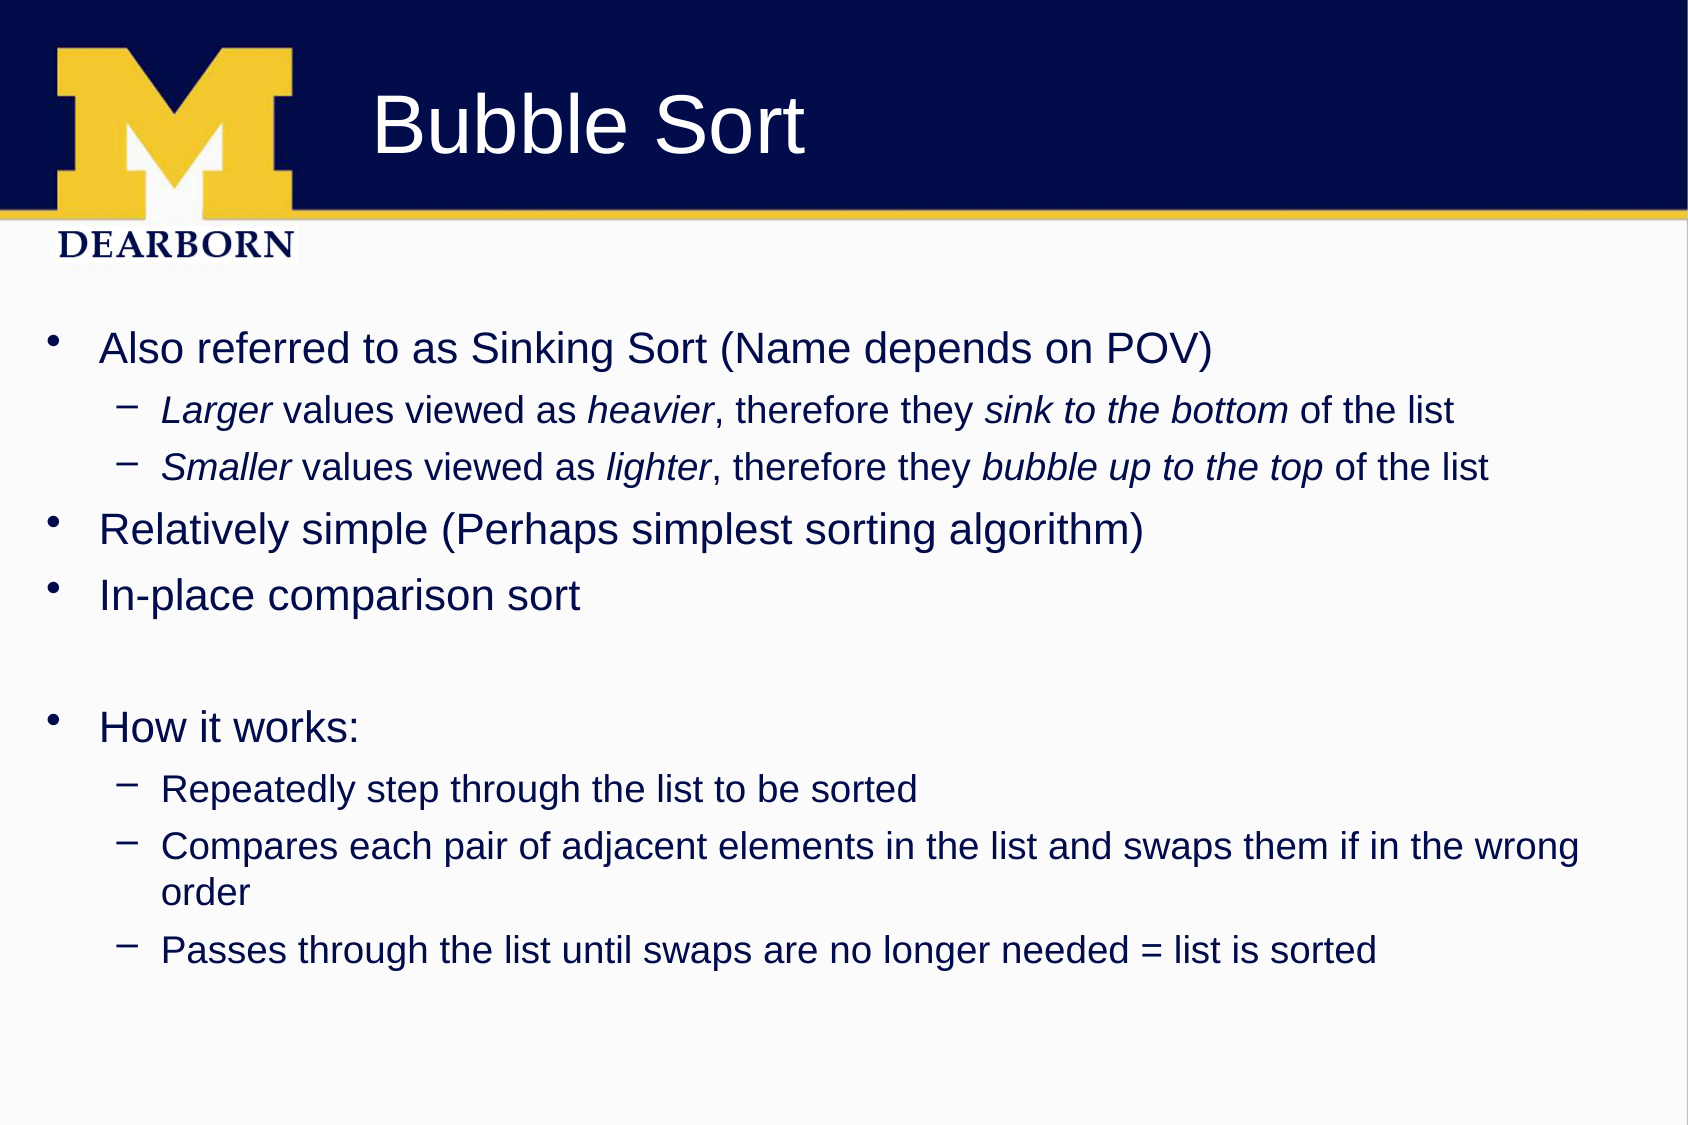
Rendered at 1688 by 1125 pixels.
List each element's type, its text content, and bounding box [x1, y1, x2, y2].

text_box Also referred to as Sinking Sort (Name depends on POV) Larger values viewed as heavier, therefore they sink to the bottom of the list Smaller values viewed as lighter, therefore they bubble up to the top of the list Relatively simple (Perhaps simplest sorting algorithm) In-place comparison sort How it works: Repeatedly step through the list to be sorted Compares each pair of adjacent elements in the list and swaps them if in the wrong order Passes through the list until swaps are no longer needed = list is sorted [31, 312, 1669, 1027]
picture [0, 0, 1688, 1125]
title Bubble Sort [356, 62, 1688, 154]
